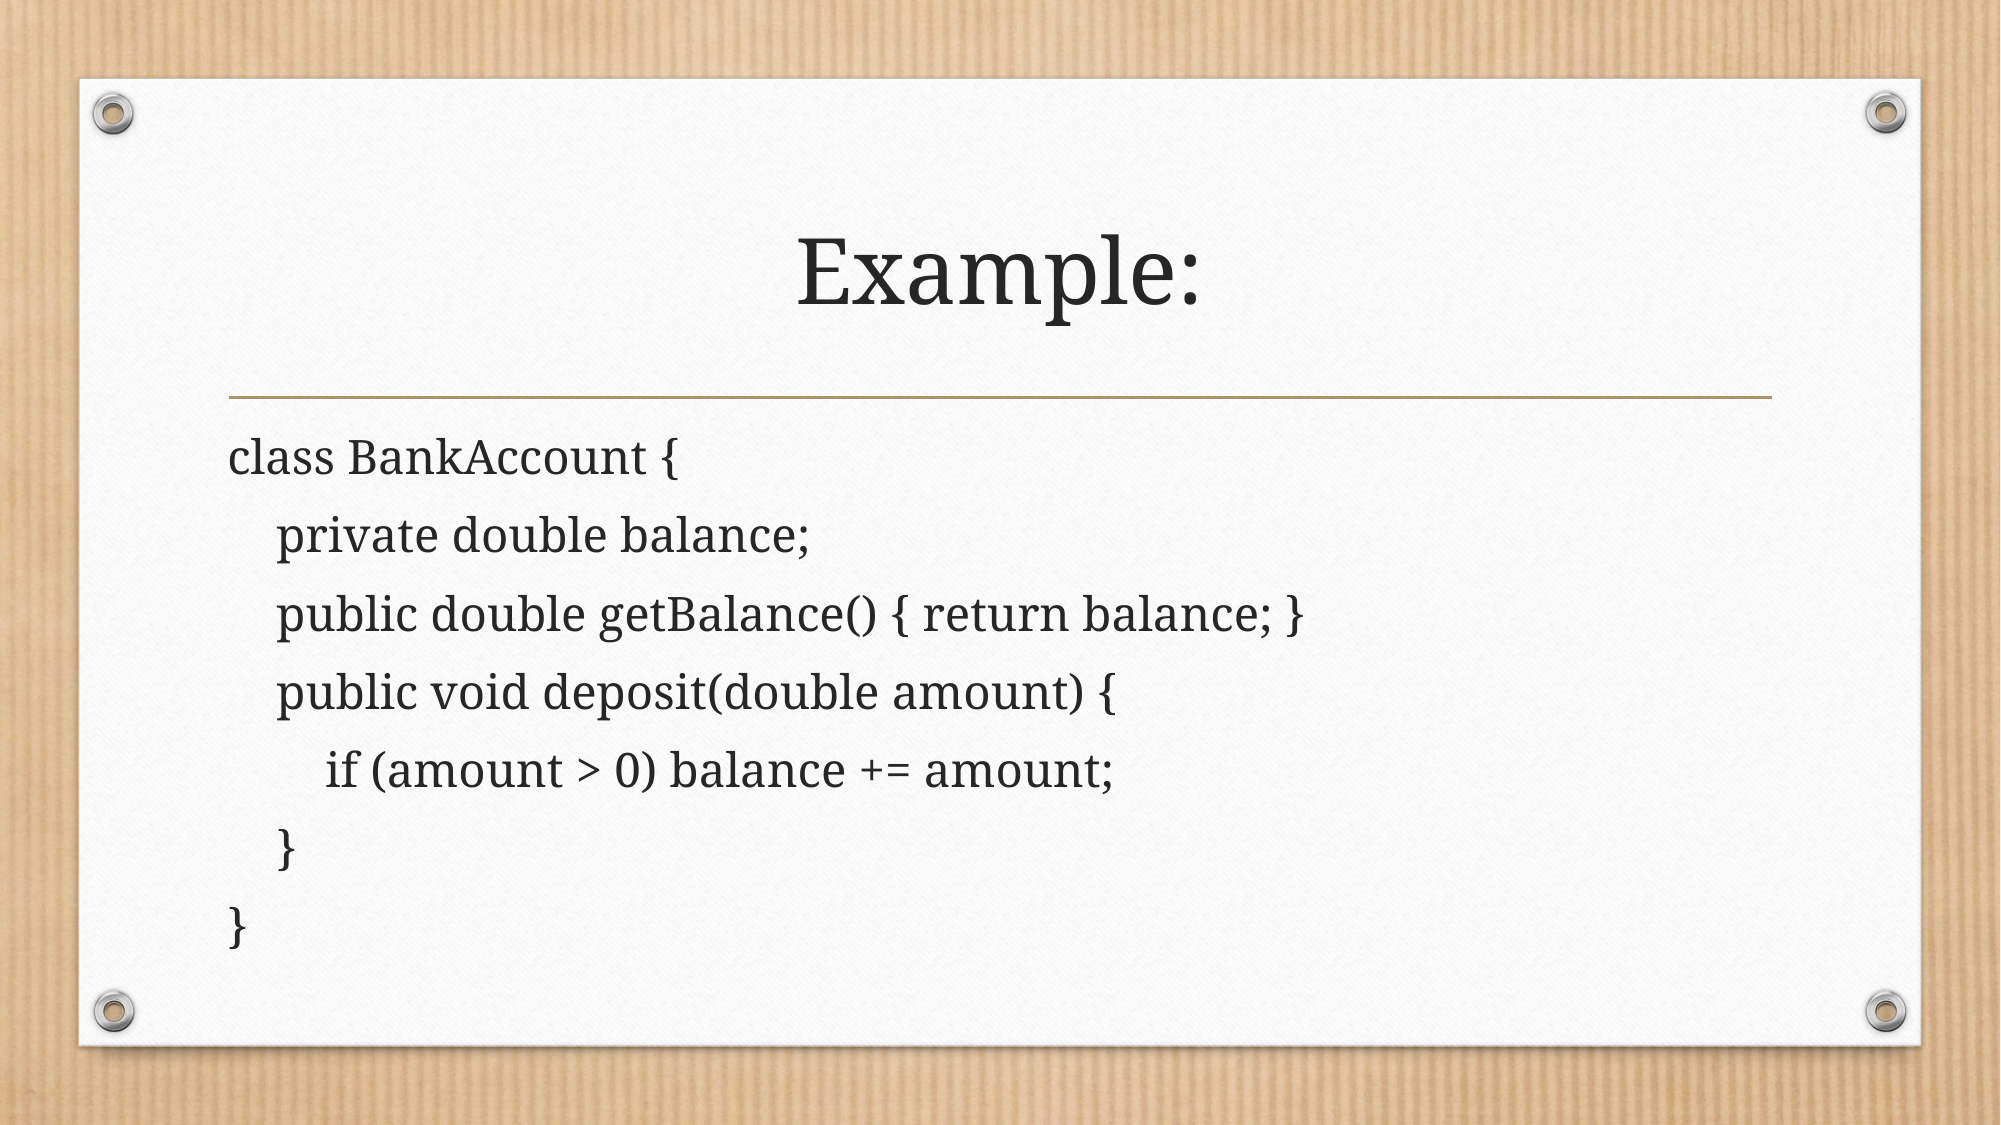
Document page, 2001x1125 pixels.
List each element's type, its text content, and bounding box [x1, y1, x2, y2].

list class BankAccount { private double balance; public double getBalance() { return balance; } public void deposit(double amount) { if (amount > 0) balance += amount; } } [212, 419, 1788, 964]
title Example: [212, 161, 1788, 375]
picture [0, 0, 2001, 1125]
